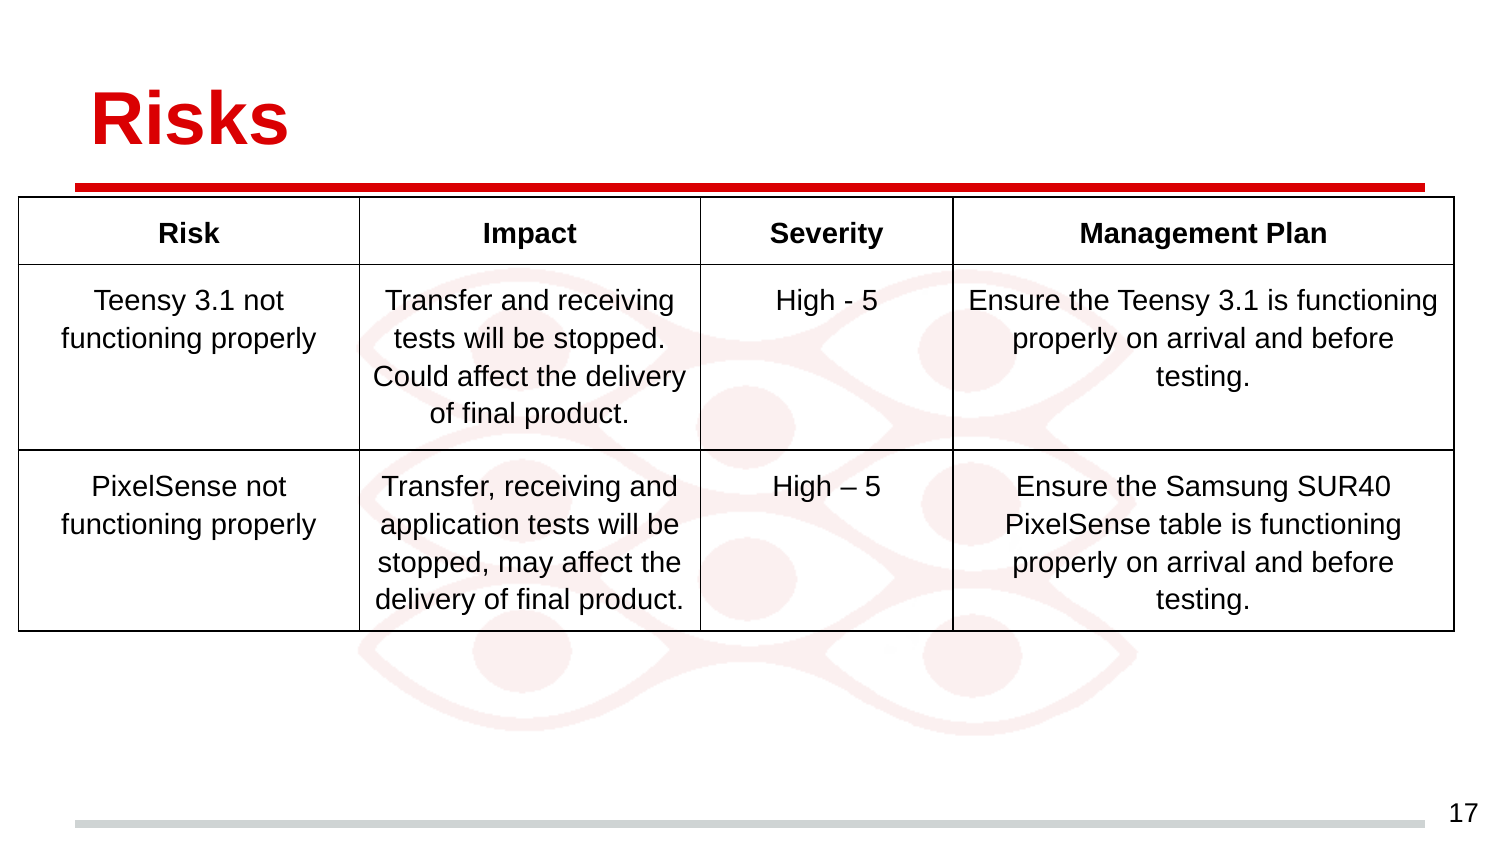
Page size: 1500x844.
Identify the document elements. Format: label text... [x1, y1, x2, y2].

table_header Severity [701, 198, 952, 264]
table_cell Ensure the Samsung SUR40 PixelSense table is functioning properly on arrival and before testing. [954, 451, 1453, 630]
table_cell PixelSense not functioning properly [19, 451, 359, 630]
table_cell Ensure the Teensy 3.1 is functioning properly on arrival and before testing. [954, 265, 1453, 449]
table_header Impact [360, 198, 700, 264]
table_cell Teensy 3.1 not functioning properly [19, 265, 359, 449]
slide_number ‹#› [1403, 779, 1494, 844]
table_cell Transfer, receiving and application tests will be stopped, may affect the delivery of final product. [360, 451, 700, 630]
table_cell Transfer and receiving tests will be stopped. Could affect the delivery of final product. [360, 265, 700, 449]
title Risks [75, 33, 1425, 175]
table_header Management Plan [954, 198, 1453, 264]
table_cell High – 5 [701, 451, 952, 630]
table_header Risk [19, 198, 359, 264]
table_cell High - 5 [701, 265, 952, 449]
